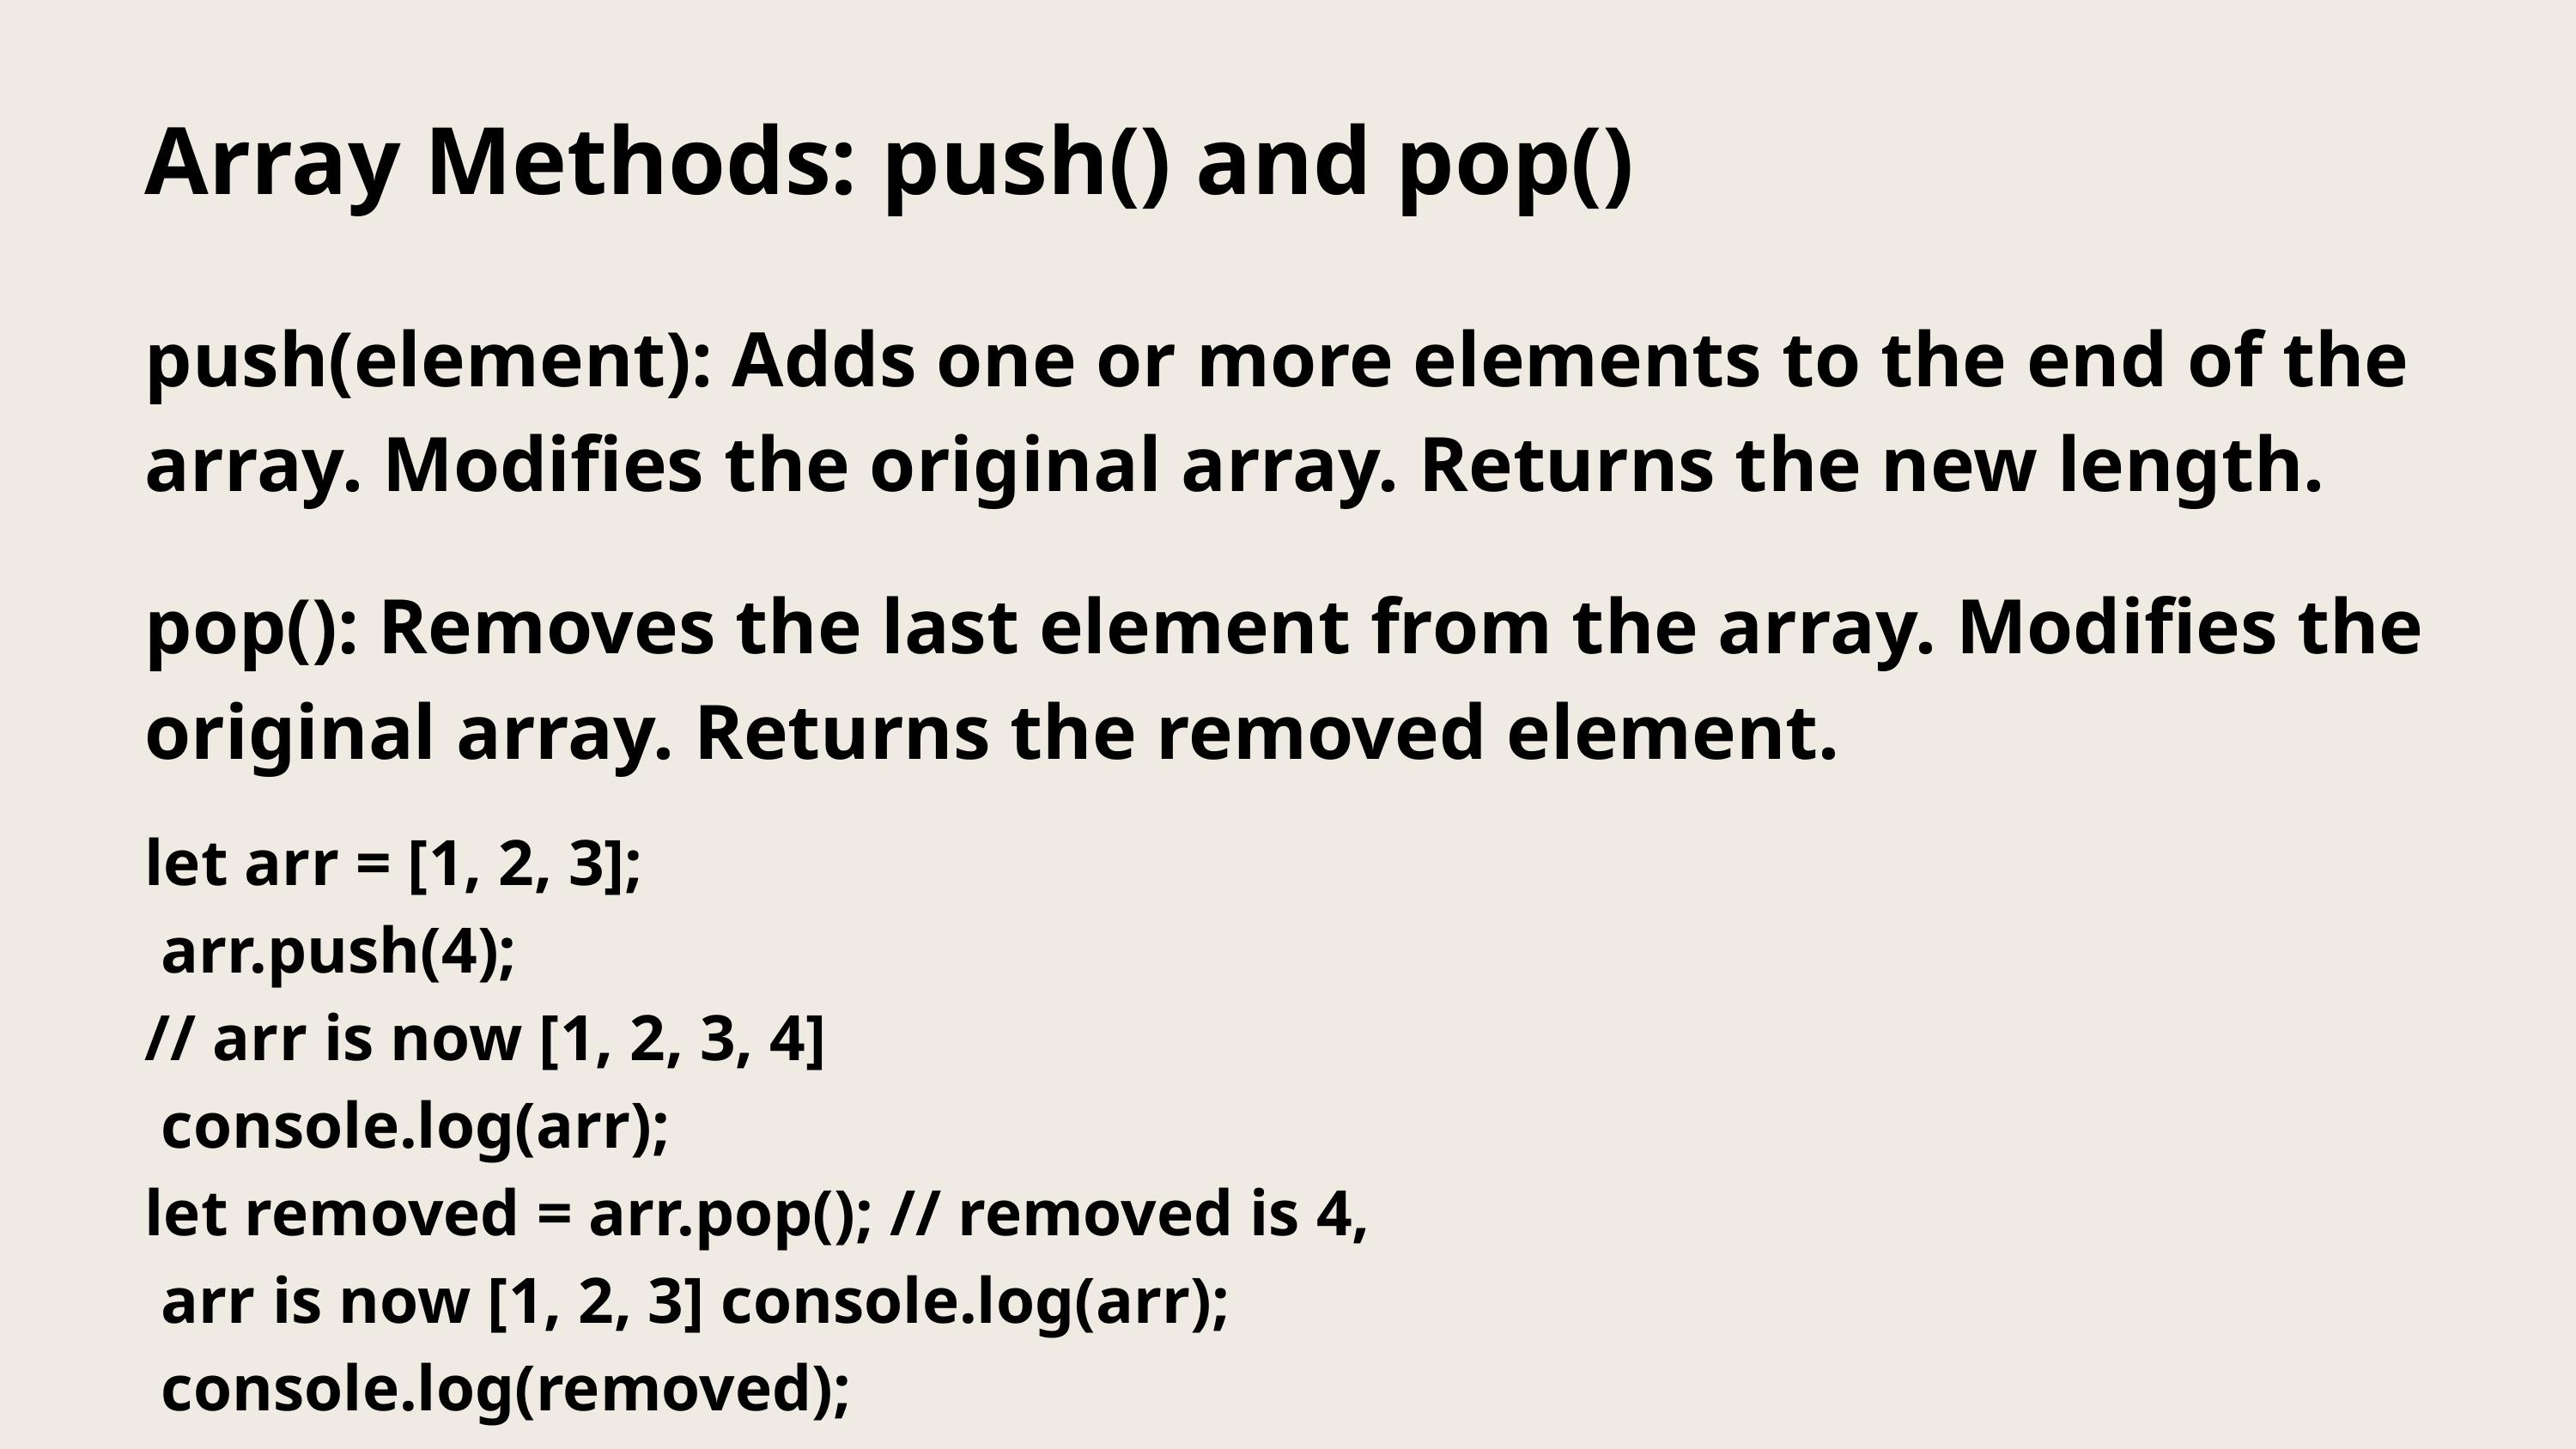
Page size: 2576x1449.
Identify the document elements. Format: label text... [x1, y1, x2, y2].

text_box pop(): Removes the last element from the array. Modifies the original array. Returns the removed element. [144, 563, 2523, 774]
text_box Array Methods: push() and pop() [144, 82, 2461, 213]
text_box let arr = [1, 2, 3]; arr.push(4); // arr is now [1, 2, 3, 4] console.log(arr); let removed = arr.pop(); // removed is 4, arr is now [1, 2, 3] console.log(arr); console.log(removed); [144, 809, 2523, 1424]
text_box push(element): Adds one or more elements to the end of the array. Modifies the original array. Returns the new length. [144, 296, 2523, 506]
